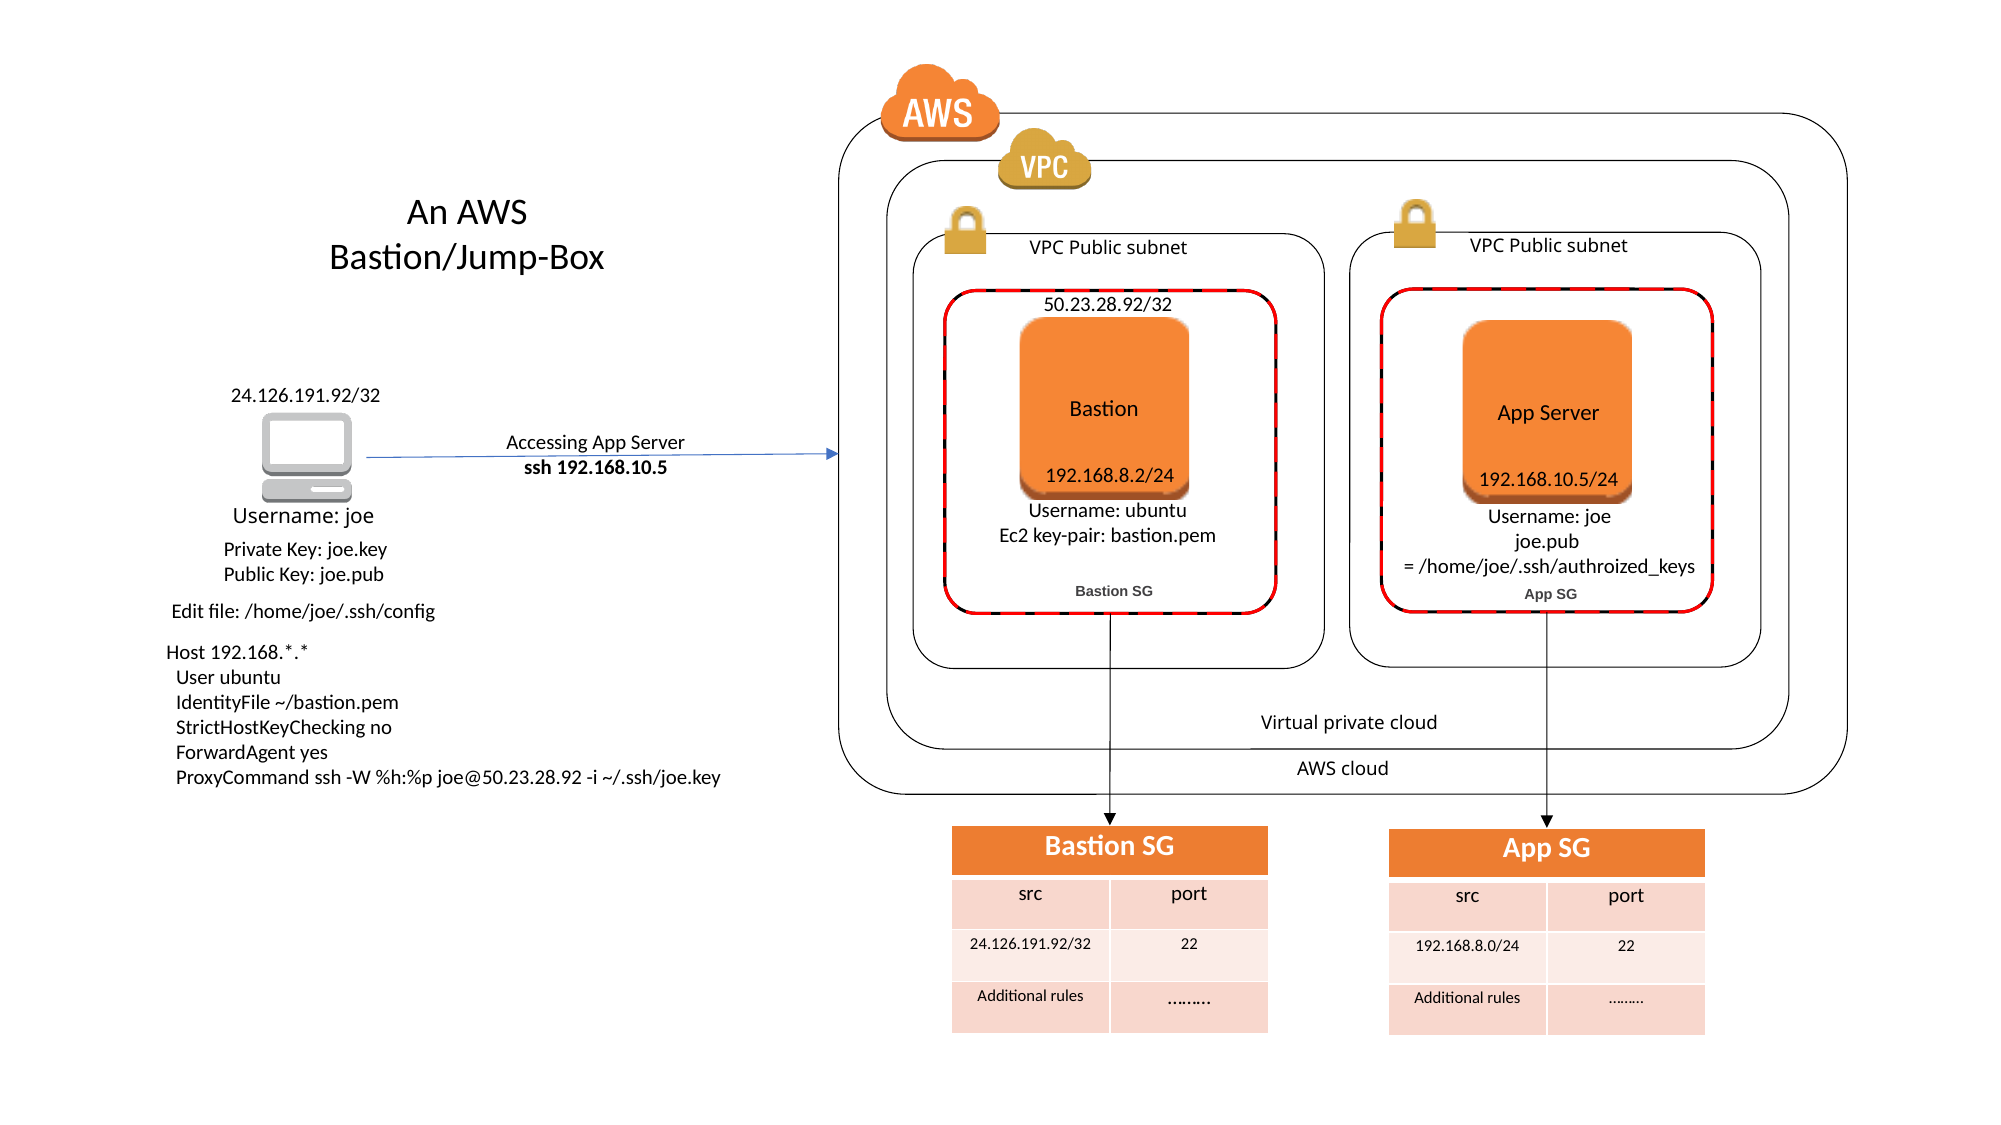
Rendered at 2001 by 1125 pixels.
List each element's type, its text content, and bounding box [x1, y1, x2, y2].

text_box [1381, 289, 1713, 612]
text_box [944, 290, 1276, 614]
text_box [151, 374, 769, 799]
table_header App SG [1389, 829, 1705, 877]
table_cell ……… [1111, 982, 1268, 1033]
table_header Bastion SG [952, 826, 1268, 875]
table_cell 22 [1111, 930, 1268, 981]
table_cell ……… [1548, 985, 1705, 1035]
table_cell port [1548, 883, 1705, 931]
text_box AWS cloud [1182, 750, 1504, 787]
table_cell src [1389, 883, 1546, 931]
text_box [1094, 112, 1848, 795]
table_cell port [1111, 880, 1268, 929]
table_cell src [952, 880, 1109, 929]
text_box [1320, 226, 1778, 668]
text_box [886, 159, 1790, 750]
table_cell Additional rules [952, 982, 1109, 1033]
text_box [366, 453, 839, 458]
picture [944, 206, 987, 254]
table_cell 192.168.8.0/24 [1389, 933, 1546, 983]
picture [877, 40, 1094, 208]
table_cell 22 [1548, 933, 1705, 983]
table_cell 24.126.191.92/32 [952, 930, 1109, 981]
table_cell Additional rules [1389, 985, 1546, 1035]
text_box Virtual private cloud [1221, 703, 1477, 741]
text_box An AWS Bastion/Jump-Box [314, 179, 620, 285]
picture [1394, 199, 1436, 248]
text_box [838, 118, 1109, 795]
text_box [879, 227, 1338, 669]
